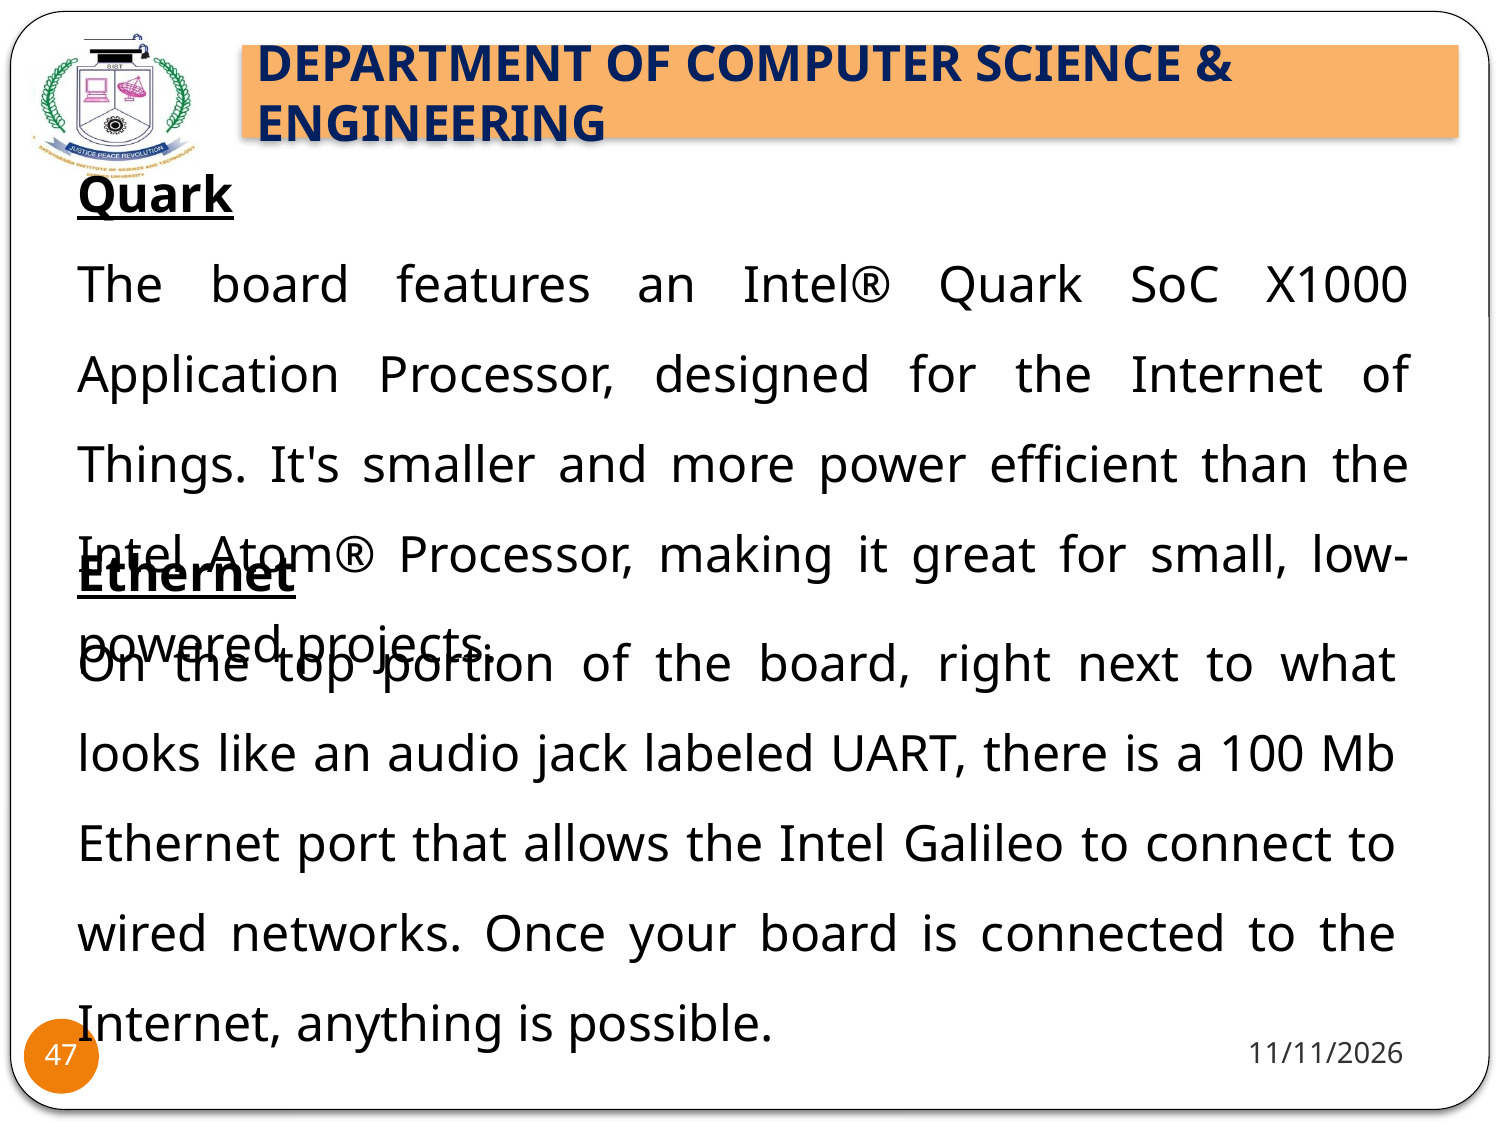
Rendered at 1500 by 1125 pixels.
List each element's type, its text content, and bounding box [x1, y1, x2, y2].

text_box Quark The board features an Intel® Quark SoC X1000 Application Processor, designed for the Internet of Things. It's smaller and more power efficient than the Intel Atom® Processor, making it great for small, low-powered projects. [62, 124, 1425, 680]
text_box Ethernet On the top portion of the board, right next to what looks like an audio jack labeled UART, there is a 100 Mb Ethernet port that allows the Intel Galileo to connect to wired networks. Once your board is connected to the Internet, anything is possible. [62, 503, 1413, 1059]
slide_number 47 [23, 1018, 99, 1094]
picture [29, 30, 200, 182]
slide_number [1012, 1015, 1419, 1094]
